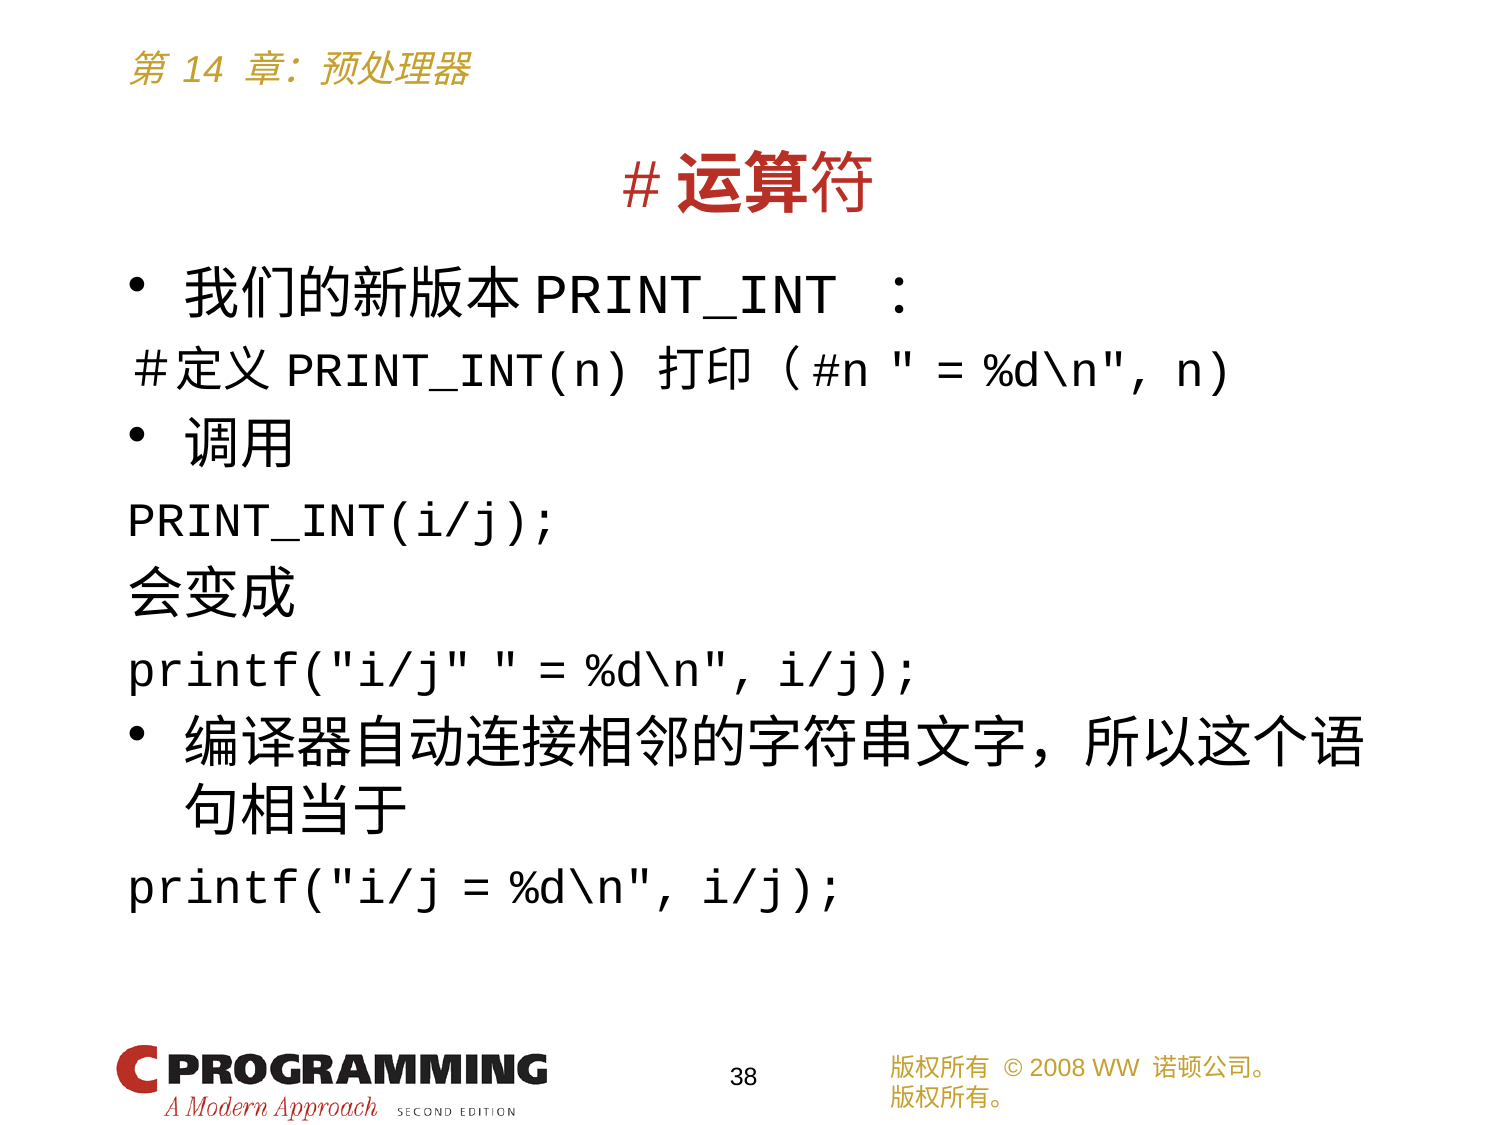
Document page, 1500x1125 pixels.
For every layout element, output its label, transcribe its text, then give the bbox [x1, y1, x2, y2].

footer 版权所有 © 2008 WW 诺顿公司。 版权所有。 [874, 1043, 1388, 1119]
slide_number 38 [687, 1049, 801, 1101]
picture [112, 1041, 550, 1123]
list 我们的新版本PRINT_INT ： ＃定义 PRINT_INT(n) 打印（#n " = %d\n", n) 调用 PRINT_INT(i/j); 会变成 printf("i/j" " = %d\n", i/j); 编译器自动连接相邻的字符串文字，所以这个语句相当于 printf("i/j = %d\n", i/j); [112, 249, 1413, 1038]
title #运算符 [112, 125, 1388, 238]
